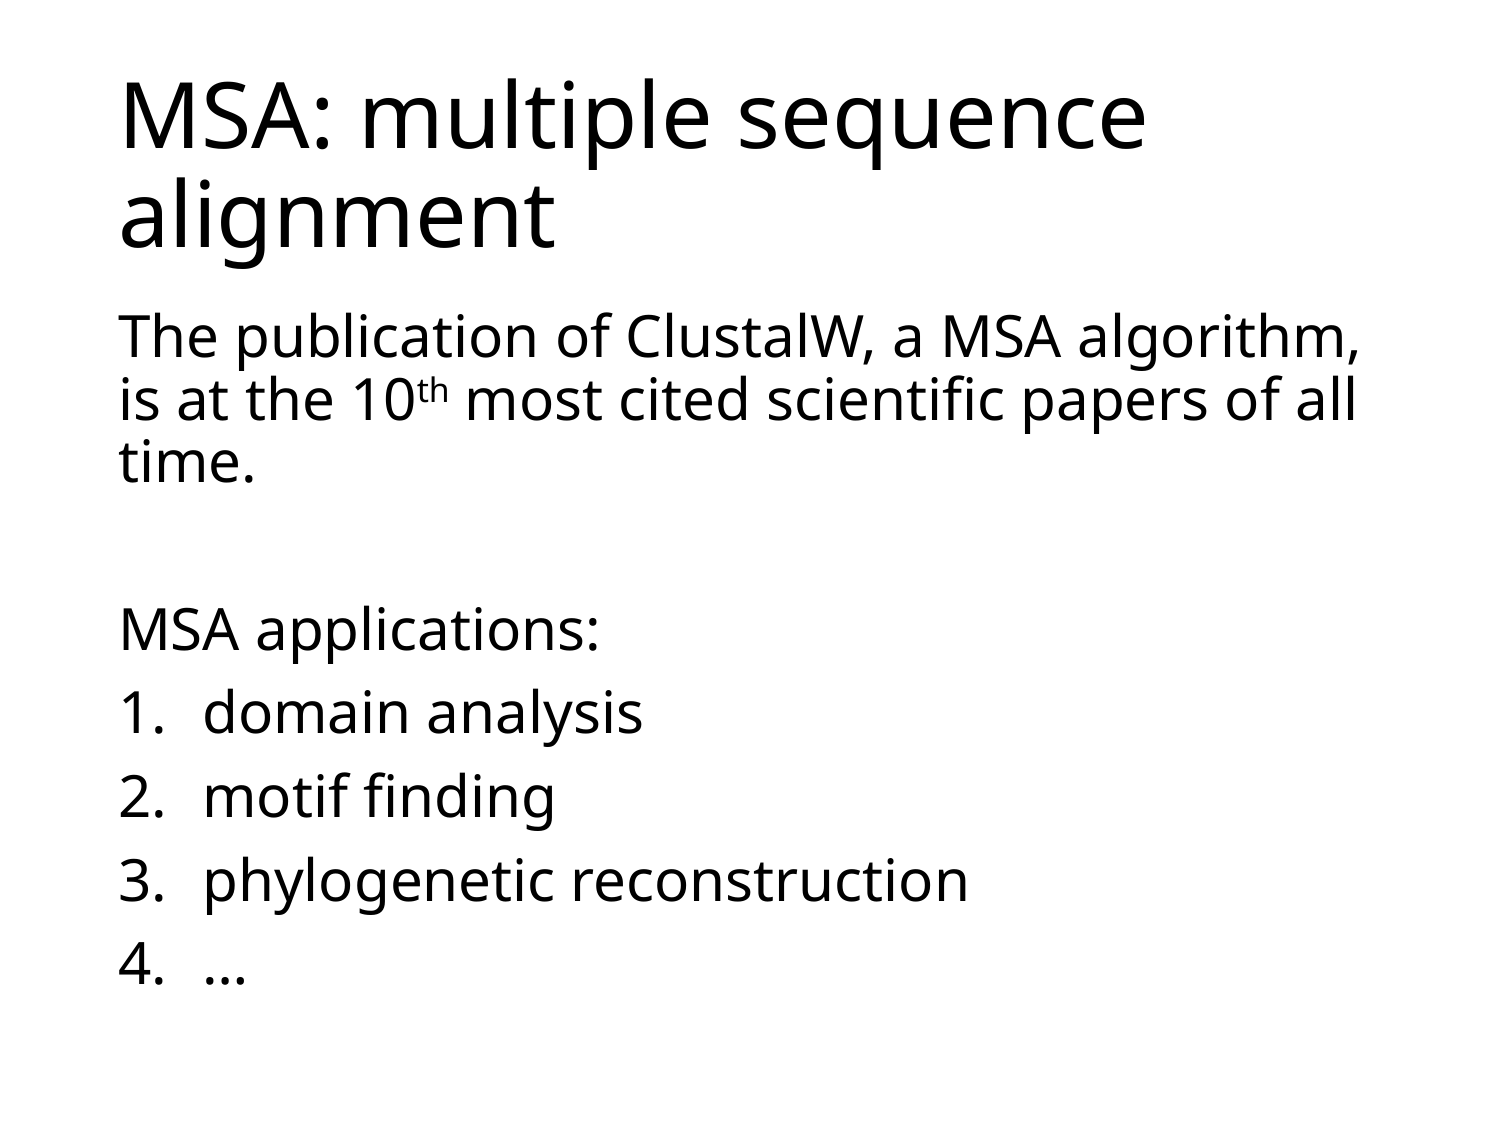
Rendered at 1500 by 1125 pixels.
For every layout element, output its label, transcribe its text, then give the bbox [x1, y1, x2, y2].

list The publication of ClustalW, a MSA algorithm, is at the 10th most cited scientific papers of all time. MSA applications: domain analysis motif finding phylogenetic reconstruction … [103, 299, 1397, 1014]
title MSA: multiple sequence alignment [103, 59, 1476, 278]
